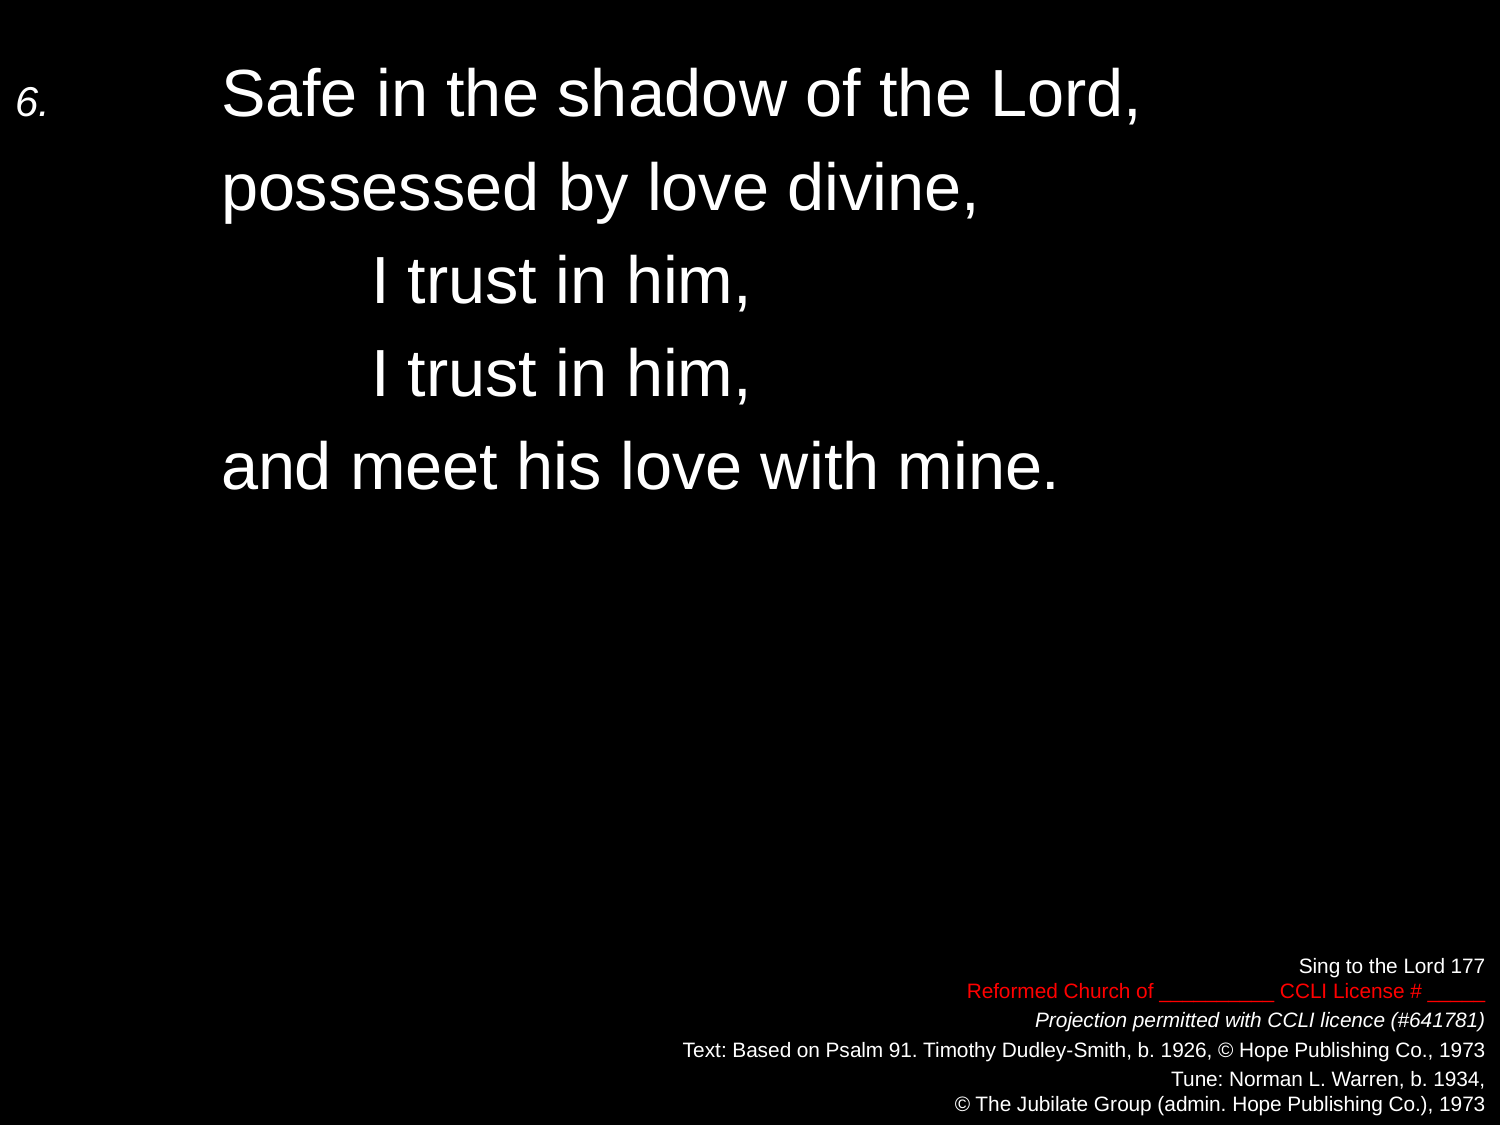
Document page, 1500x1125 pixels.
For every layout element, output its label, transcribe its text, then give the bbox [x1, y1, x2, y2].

list 6. Safe in the shadow of the Lord, possessed by love divine, I trust in him, I trust in him, and meet his love with mine. [0, 42, 1500, 945]
text_box Sing to the Lord 177 Reformed Church of __________ CCLI License # _____ Projection permitted with CCLI licence (#641781) Text: Based on Psalm 91. Timothy Dudley-Smith, b. 1926, © Hope Publishing Co., 1973 Tune: Norman L. Warren, b. 1934, © The Jubilate Group (admin. Hope Publishing Co.), 1973 [0, 945, 1500, 1123]
